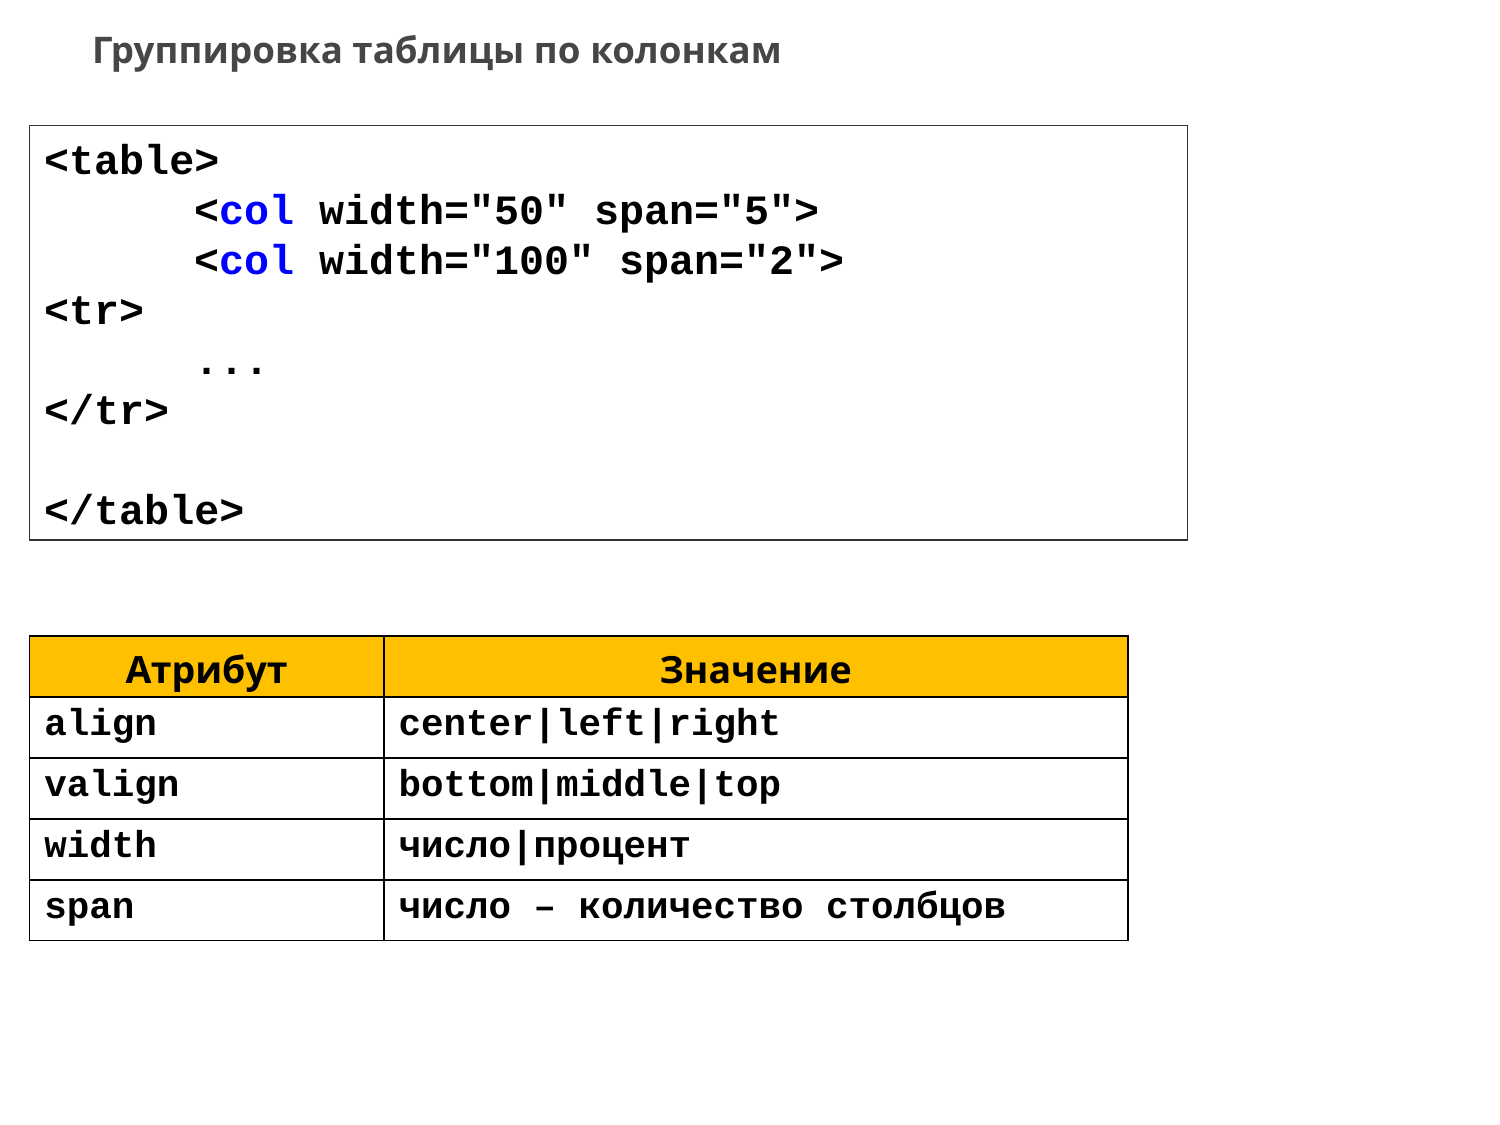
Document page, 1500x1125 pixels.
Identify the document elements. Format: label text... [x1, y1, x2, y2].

text_box <table> <col width="50" span="5"> <col width="100" span="2"> <tr> ... </tr> </table> [29, 125, 1188, 541]
table_cell center|left|right [385, 698, 1127, 757]
table_cell bottom|middle|top [385, 759, 1127, 818]
table_cell width [30, 820, 383, 879]
table_cell число|процент [385, 820, 1127, 879]
table_cell число – количество столбцов [385, 881, 1127, 940]
table_header Атрибут [30, 637, 383, 696]
table_cell span [30, 881, 383, 940]
table_cell valign [30, 759, 383, 818]
title Группировка таблицы по колонкам [29, 19, 845, 79]
table_header Значение [385, 637, 1127, 696]
table_cell align [30, 698, 383, 757]
